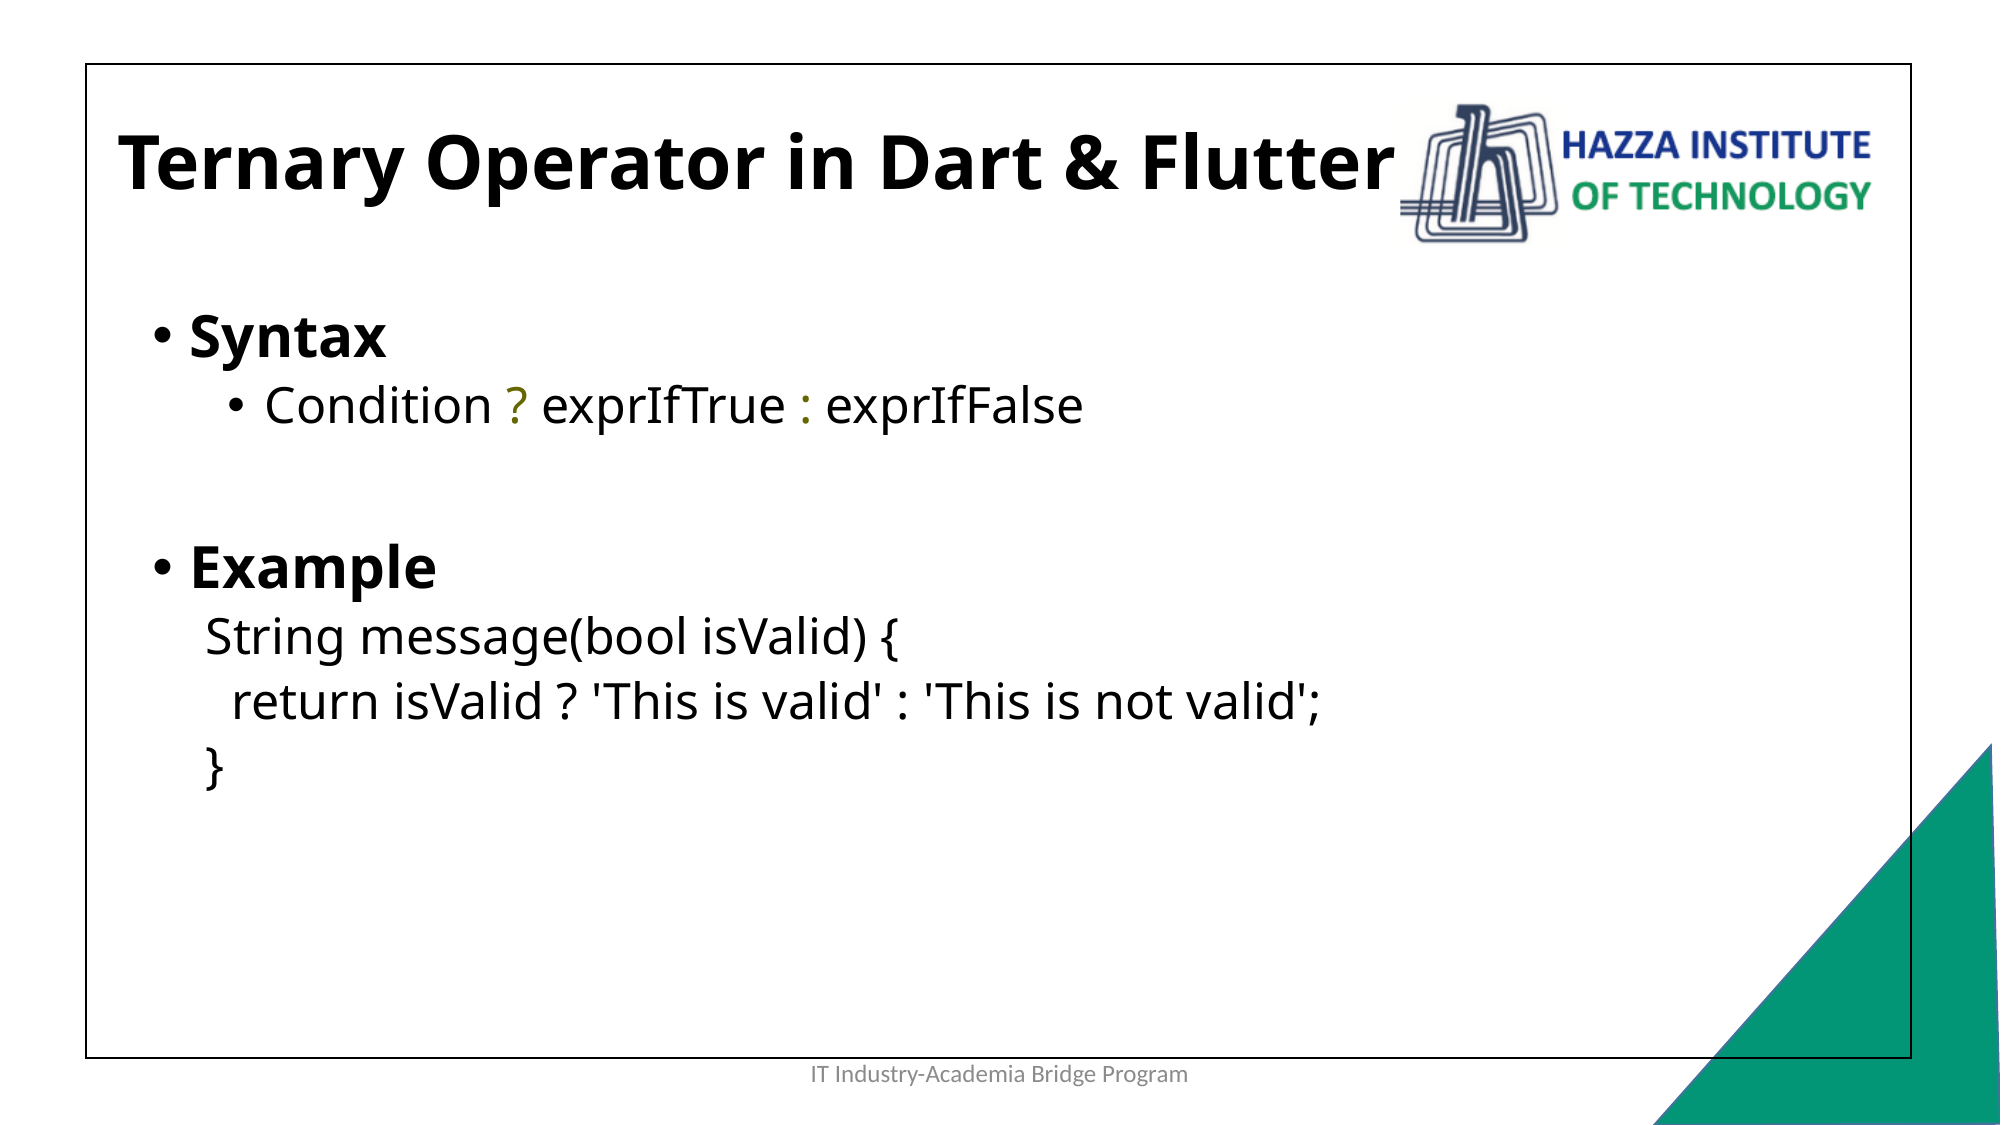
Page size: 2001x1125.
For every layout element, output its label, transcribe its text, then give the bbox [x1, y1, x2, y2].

list Syntax Condition ? exprIfTrue : exprIfFalse Example String message(bool isValid) { return isValid ? 'This is valid' : 'This is not valid'; } [137, 299, 1863, 1014]
footer IT Industry-Academia Bridge Program [662, 1042, 1338, 1103]
title Ternary Operator in Dart & Flutter [102, 56, 1828, 274]
picture [1392, 100, 1889, 248]
text_box [1652, 743, 2000, 1125]
text_box [85, 63, 1912, 1059]
